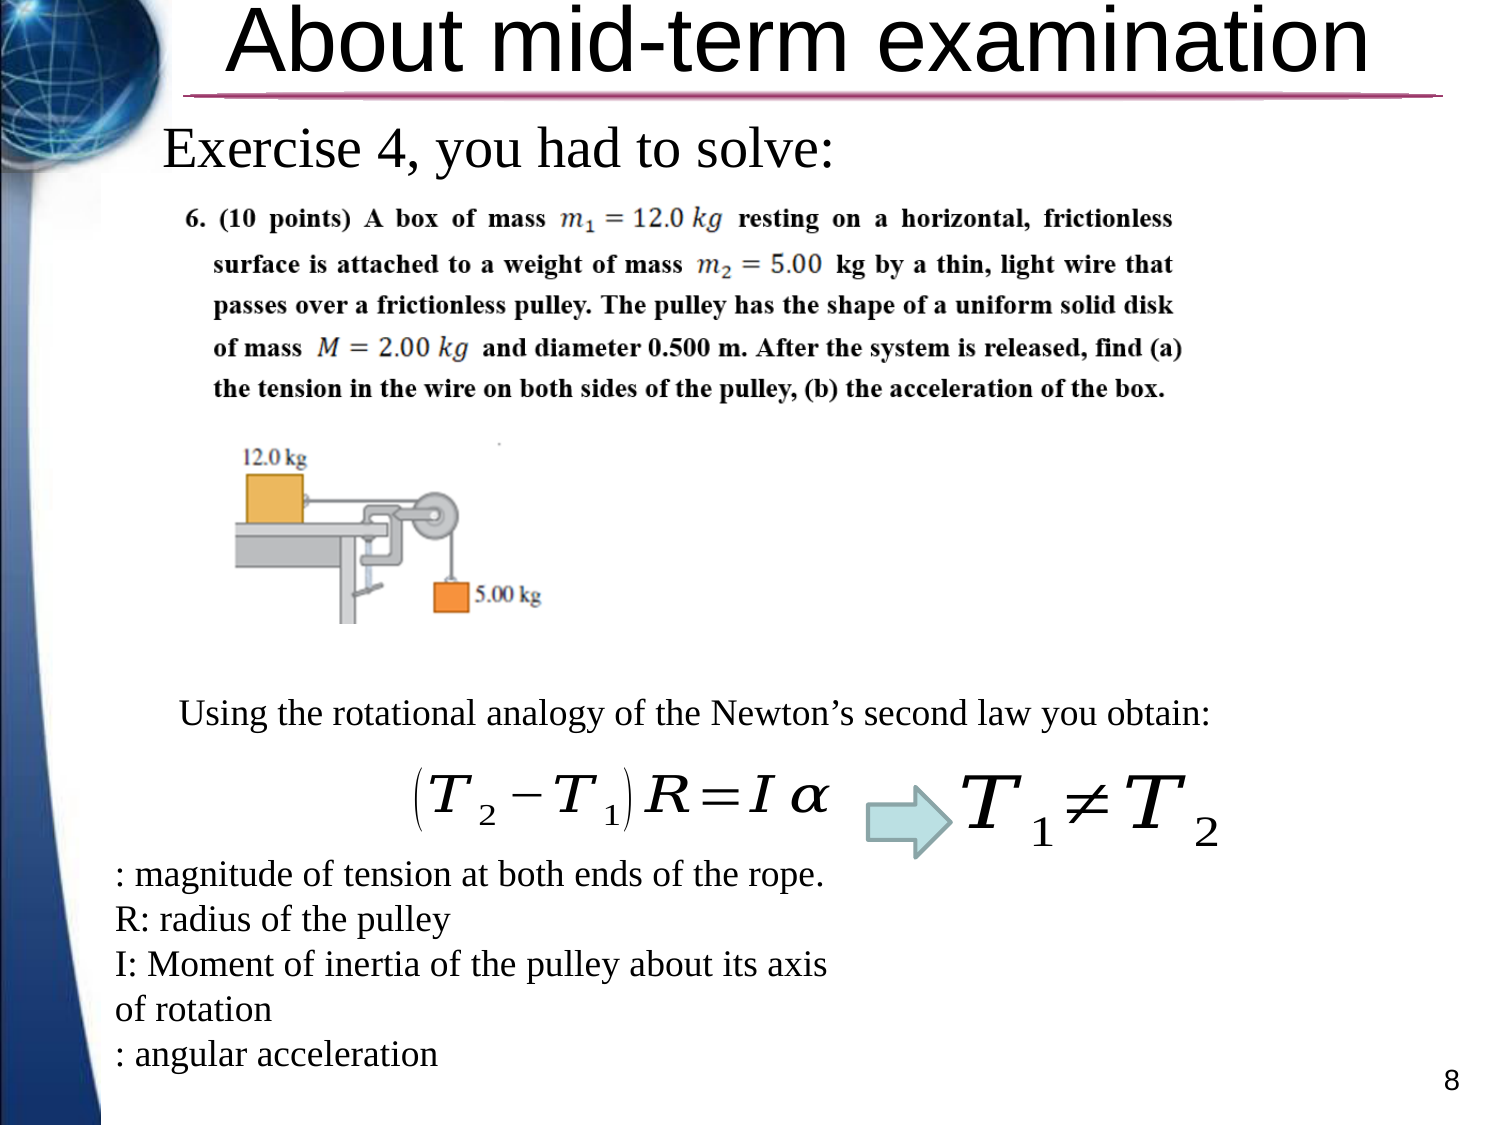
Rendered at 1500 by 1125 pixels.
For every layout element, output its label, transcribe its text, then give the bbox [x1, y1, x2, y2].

title About mid-term examination [123, 0, 1474, 161]
picture [0, 0, 147, 1125]
text_box [865, 784, 953, 860]
picture [147, 183, 1219, 624]
text_box Using the rotational analogy of the Newton’s second law you obtain: [163, 680, 1294, 741]
slide_number 8 [1124, 1053, 1476, 1122]
text_box Exercise 4, you had to solve: [147, 101, 1097, 183]
